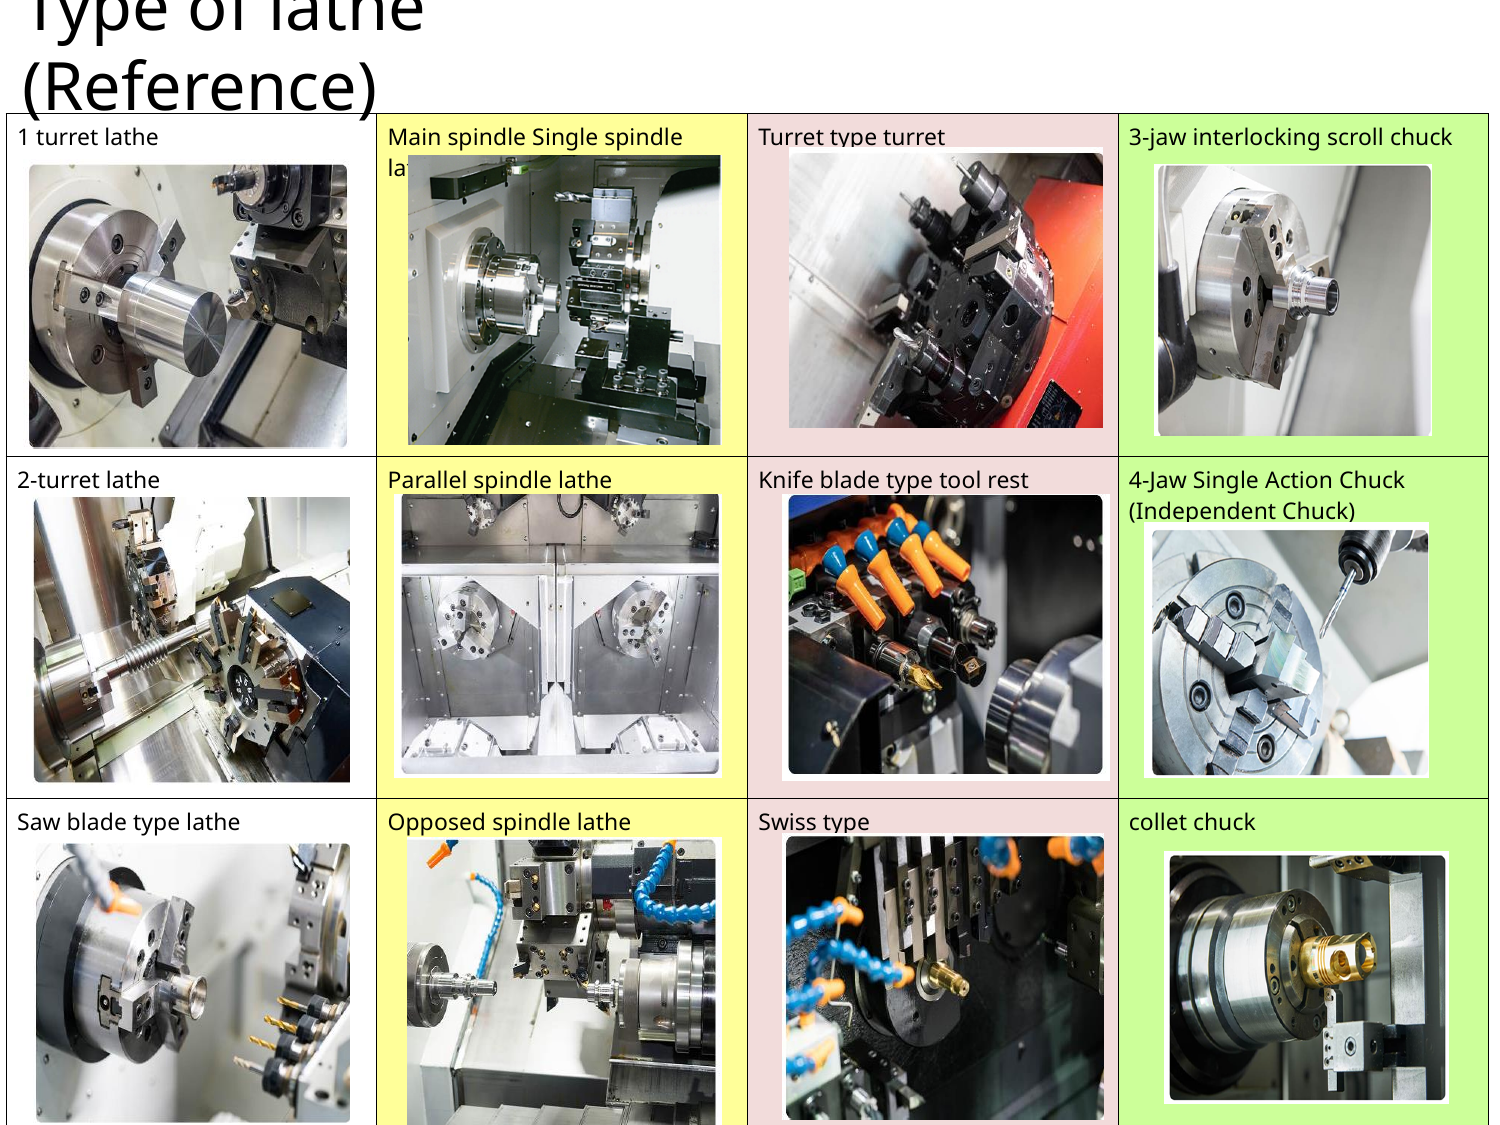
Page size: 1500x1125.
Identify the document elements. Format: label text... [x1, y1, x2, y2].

picture [393, 493, 722, 779]
table_cell Opposed spindle lathe [377, 799, 747, 1125]
picture [782, 493, 1111, 781]
picture [33, 843, 350, 1125]
picture [1144, 521, 1429, 779]
text_box Type of lathe (Reference) [5, 2, 548, 86]
picture [408, 155, 722, 446]
table_cell 2-turret lathe [7, 457, 376, 798]
picture [1164, 850, 1450, 1104]
table_header 1 turret lathe [7, 114, 376, 456]
table_cell Saw blade type lathe [7, 799, 376, 1125]
table_header 3-jaw interlocking scroll chuck [1119, 114, 1488, 456]
table_cell Parallel spindle lathe [377, 457, 747, 798]
picture [782, 833, 1104, 1120]
table_cell 4-Jaw Single Action Chuck (Independent Chuck) [1119, 457, 1488, 798]
table_cell collet chuck [1119, 799, 1488, 1125]
picture [26, 489, 350, 789]
picture [407, 837, 722, 1125]
picture [22, 158, 350, 449]
table_cell Swiss type [748, 799, 1118, 1125]
table_cell Knife blade type tool rest [748, 457, 1118, 798]
table_header Turret type turret [748, 114, 1118, 456]
table_header Main spindle Single spindle lathe [377, 114, 747, 456]
picture [1154, 164, 1432, 437]
picture [789, 147, 1103, 428]
